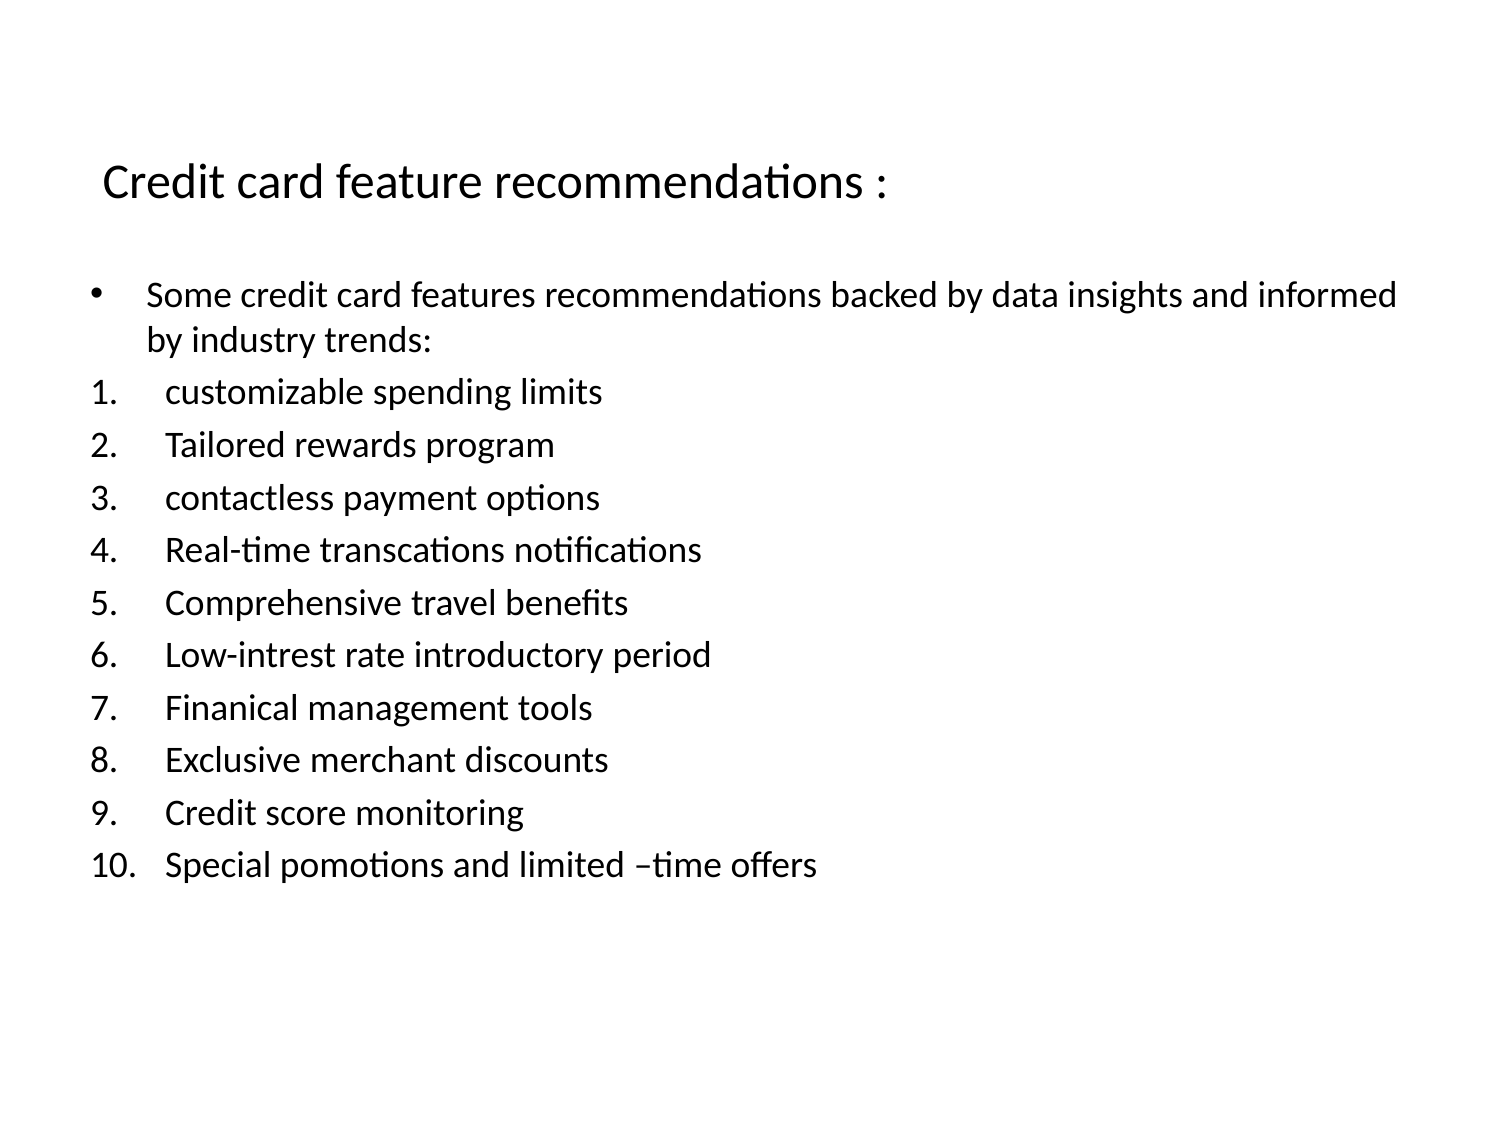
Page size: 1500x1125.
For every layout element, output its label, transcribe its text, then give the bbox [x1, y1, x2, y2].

list Some credit card features recommendations backed by data insights and informed by industry trends: customizable spending limits Tailored rewards program contactless payment options Real-time transcations notifications Comprehensive travel benefits Low-intrest rate introductory period Finanical management tools Exclusive merchant discounts Credit score monitoring Special pomotions and limited –time offers [75, 262, 1425, 1005]
title Credit card feature recommendations : [87, 125, 1163, 233]
